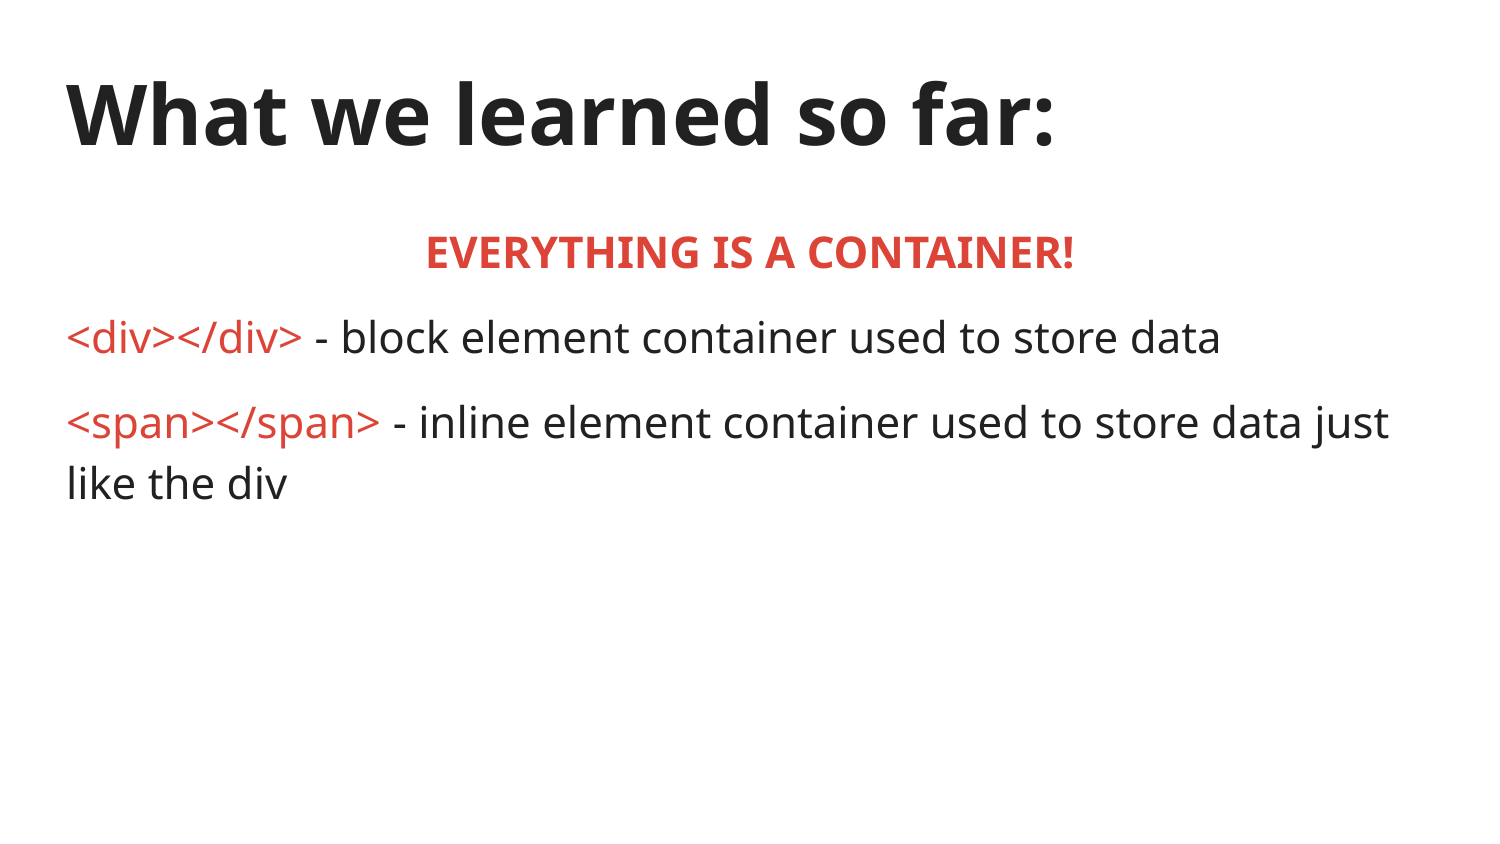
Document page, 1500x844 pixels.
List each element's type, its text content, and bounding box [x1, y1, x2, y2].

title What we learned so far: [51, 46, 1449, 179]
list EVERYTHING IS A CONTAINER! <div></div> - block element container used to store data <span></span> - inline element container used to store data just like the div [51, 201, 1449, 750]
